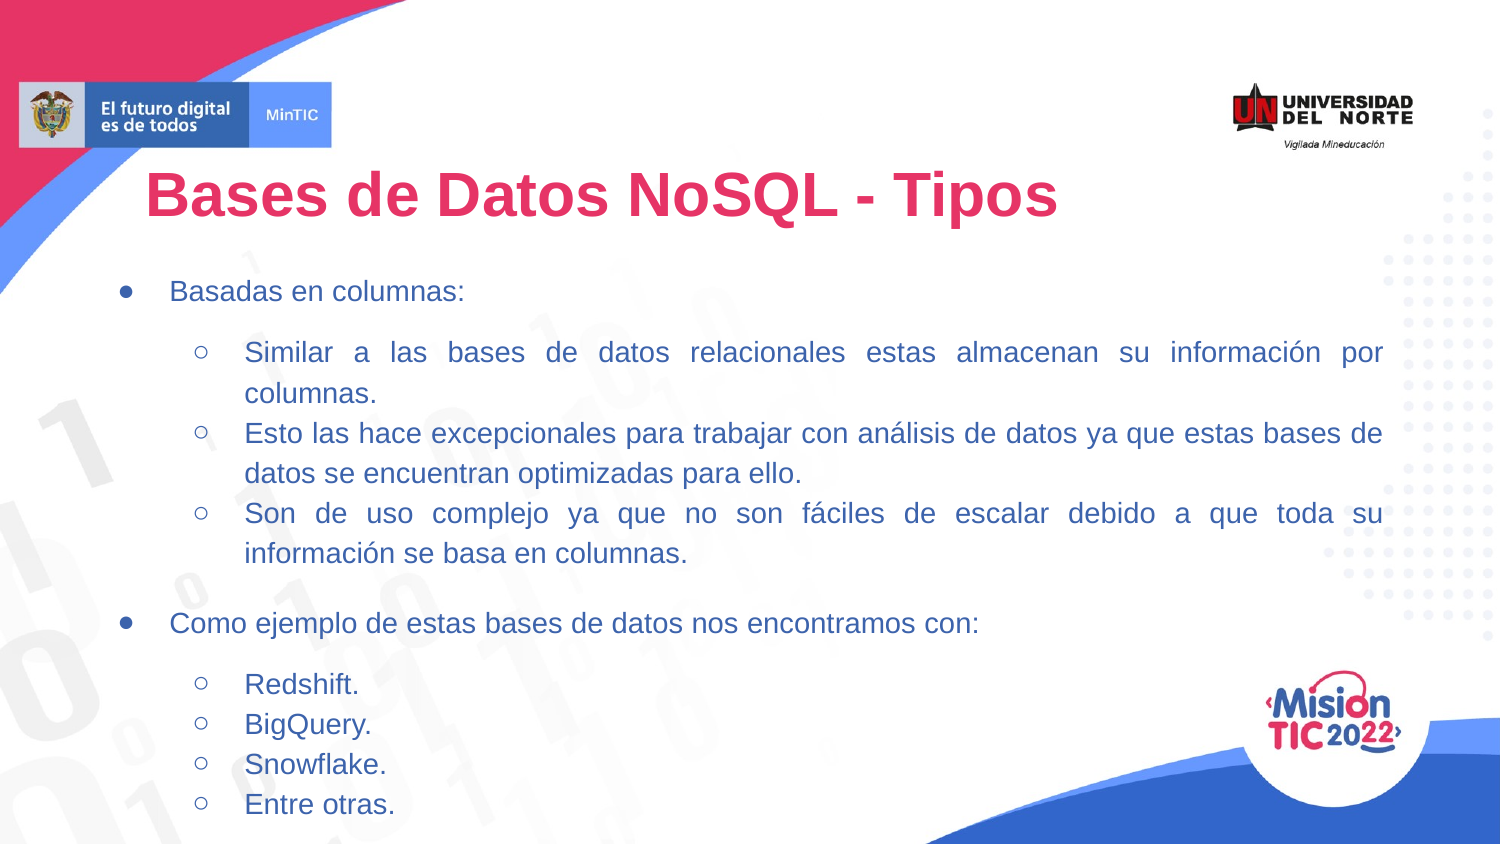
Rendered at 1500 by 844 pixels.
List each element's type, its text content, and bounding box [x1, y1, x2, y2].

text_box Basadas en columnas: Similar a las bases de datos relacionales estas almacenan su información por columnas. Esto las hace excepcionales para trabajar con análisis de datos ya que estas bases de datos se encuentran optimizadas para ello. Son de uso complejo ya que no son fáciles de escalar debido a que toda su información se basa en columnas. Como ejemplo de estas bases de datos nos encontramos con: Redshift. BigQuery. Snowflake. Entre otras. [79, 252, 1401, 836]
text_box Bases de Datos NoSQL - Tipos [134, 144, 1366, 235]
picture [0, 0, 1500, 844]
